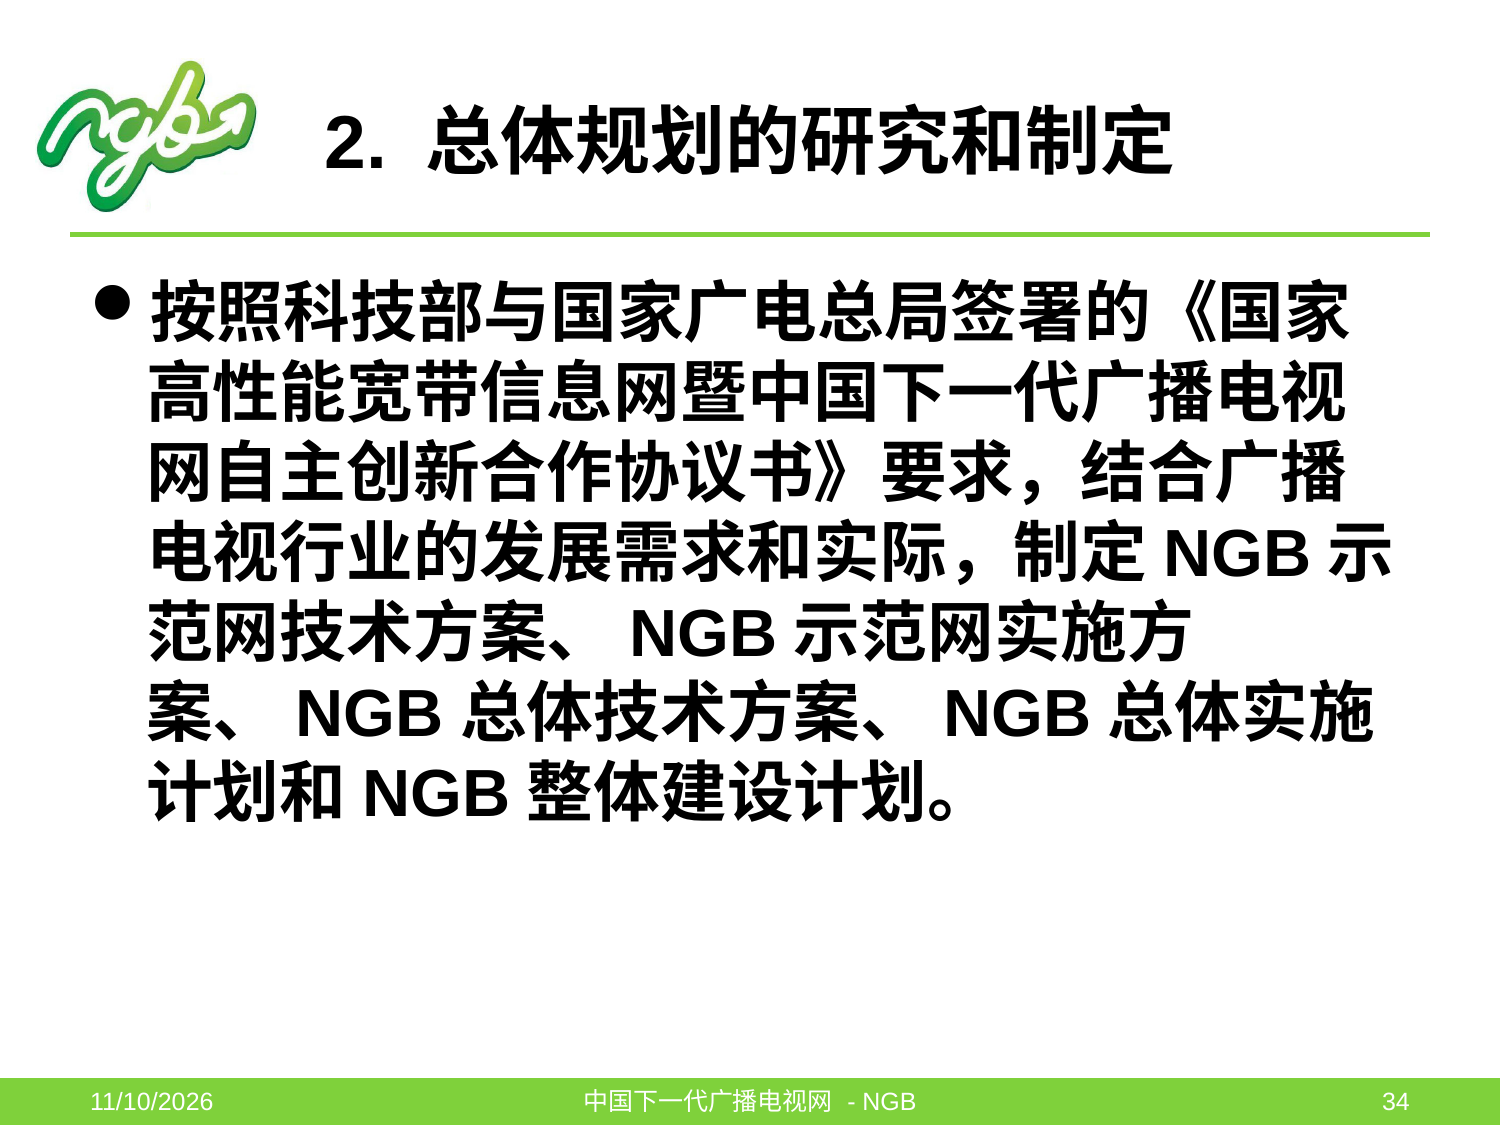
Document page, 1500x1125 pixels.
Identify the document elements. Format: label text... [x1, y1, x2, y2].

title 2. 总体规划的研究和制定 [74, 44, 1426, 233]
list 按照科技部与国家广电总局签署的《国家高性能宽带信息网暨中国下一代广播电视网自主创新合作协议书》要求，结合广播电视行业的发展需求和实际，制定NGB示范网技术方案、NGB示范网实施方案、NGB总体技术方案、NGB总体实施计划和NGB整体建设计划。 [74, 262, 1426, 1006]
picture [35, 58, 74, 213]
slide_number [75, 1070, 425, 1125]
slide_number 34 [1074, 1070, 1425, 1125]
footer 中国下一代广播电视网 - NGB [512, 1070, 988, 1125]
